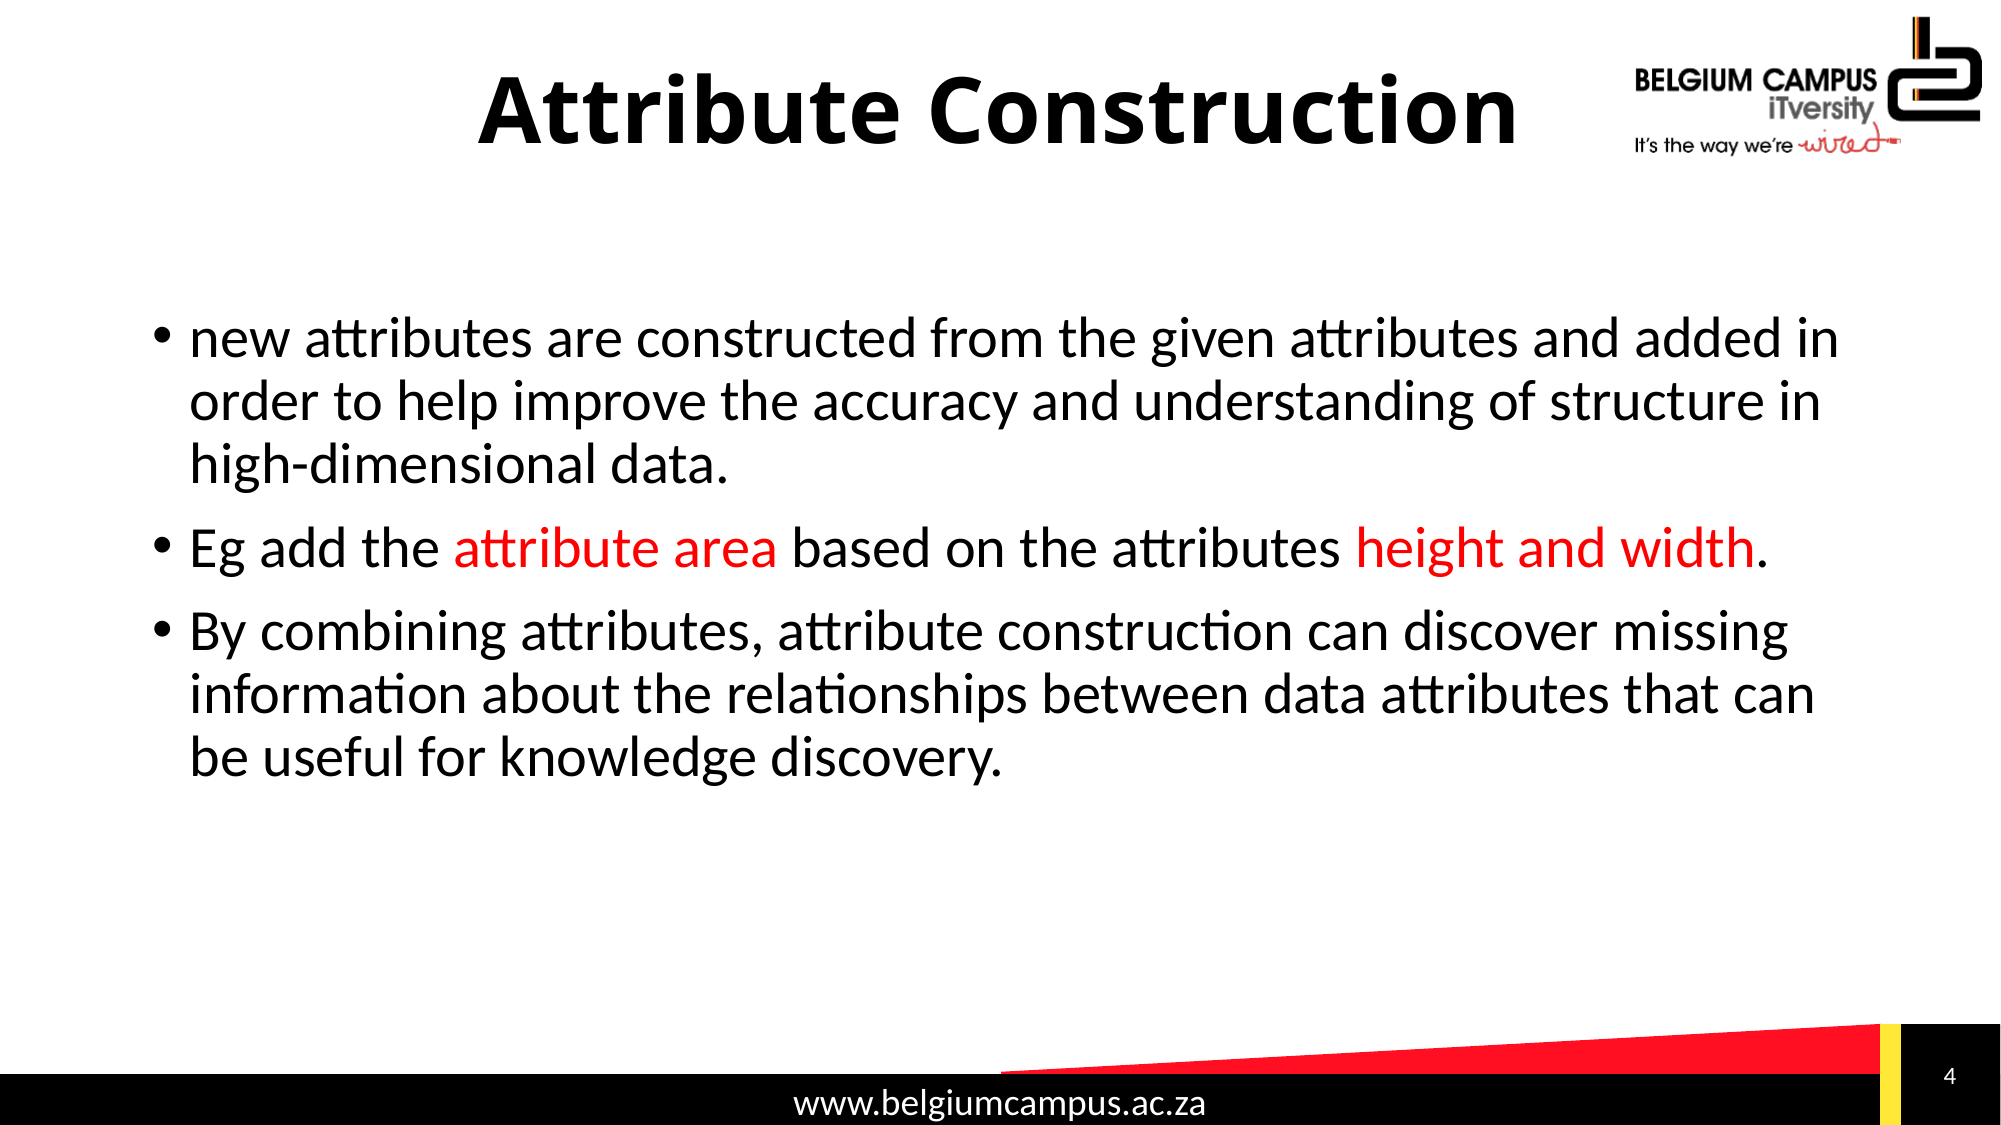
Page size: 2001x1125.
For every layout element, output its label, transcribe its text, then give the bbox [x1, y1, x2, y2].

list new attributes are constructed from the given attributes and added in order to help improve the accuracy and understanding of structure in high-dimensional data. Eg add the attribute area based on the attributes height and width. By combining attributes, attribute construction can discover missing information about the relationships between data attributes that can be useful for knowledge discovery. [137, 299, 1863, 1014]
picture [1631, 0, 1986, 198]
title Attribute Construction [137, 59, 1863, 278]
